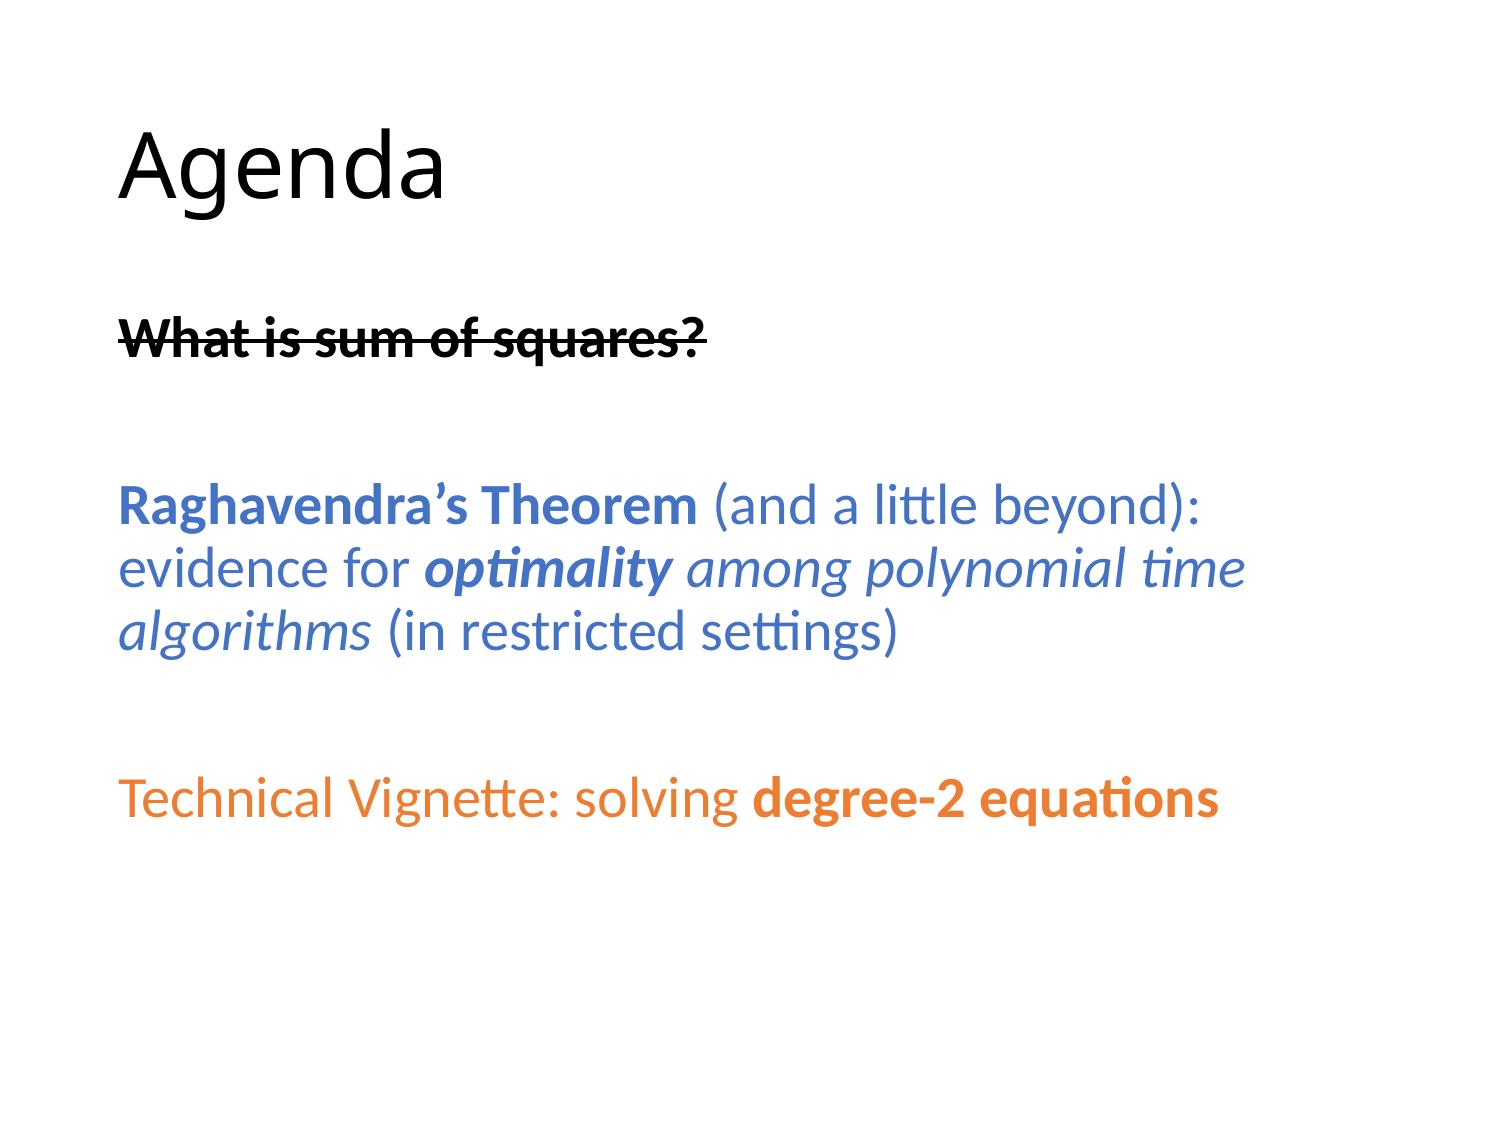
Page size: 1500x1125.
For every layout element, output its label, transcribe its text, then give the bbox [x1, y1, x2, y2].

title Agenda [103, 59, 1397, 278]
list What is sum of squares? Raghavendra’s Theorem (and a little beyond): evidence for optimality among polynomial time algorithms (in restricted settings) Technical Vignette: solving degree-2 equations [103, 299, 1397, 1014]
